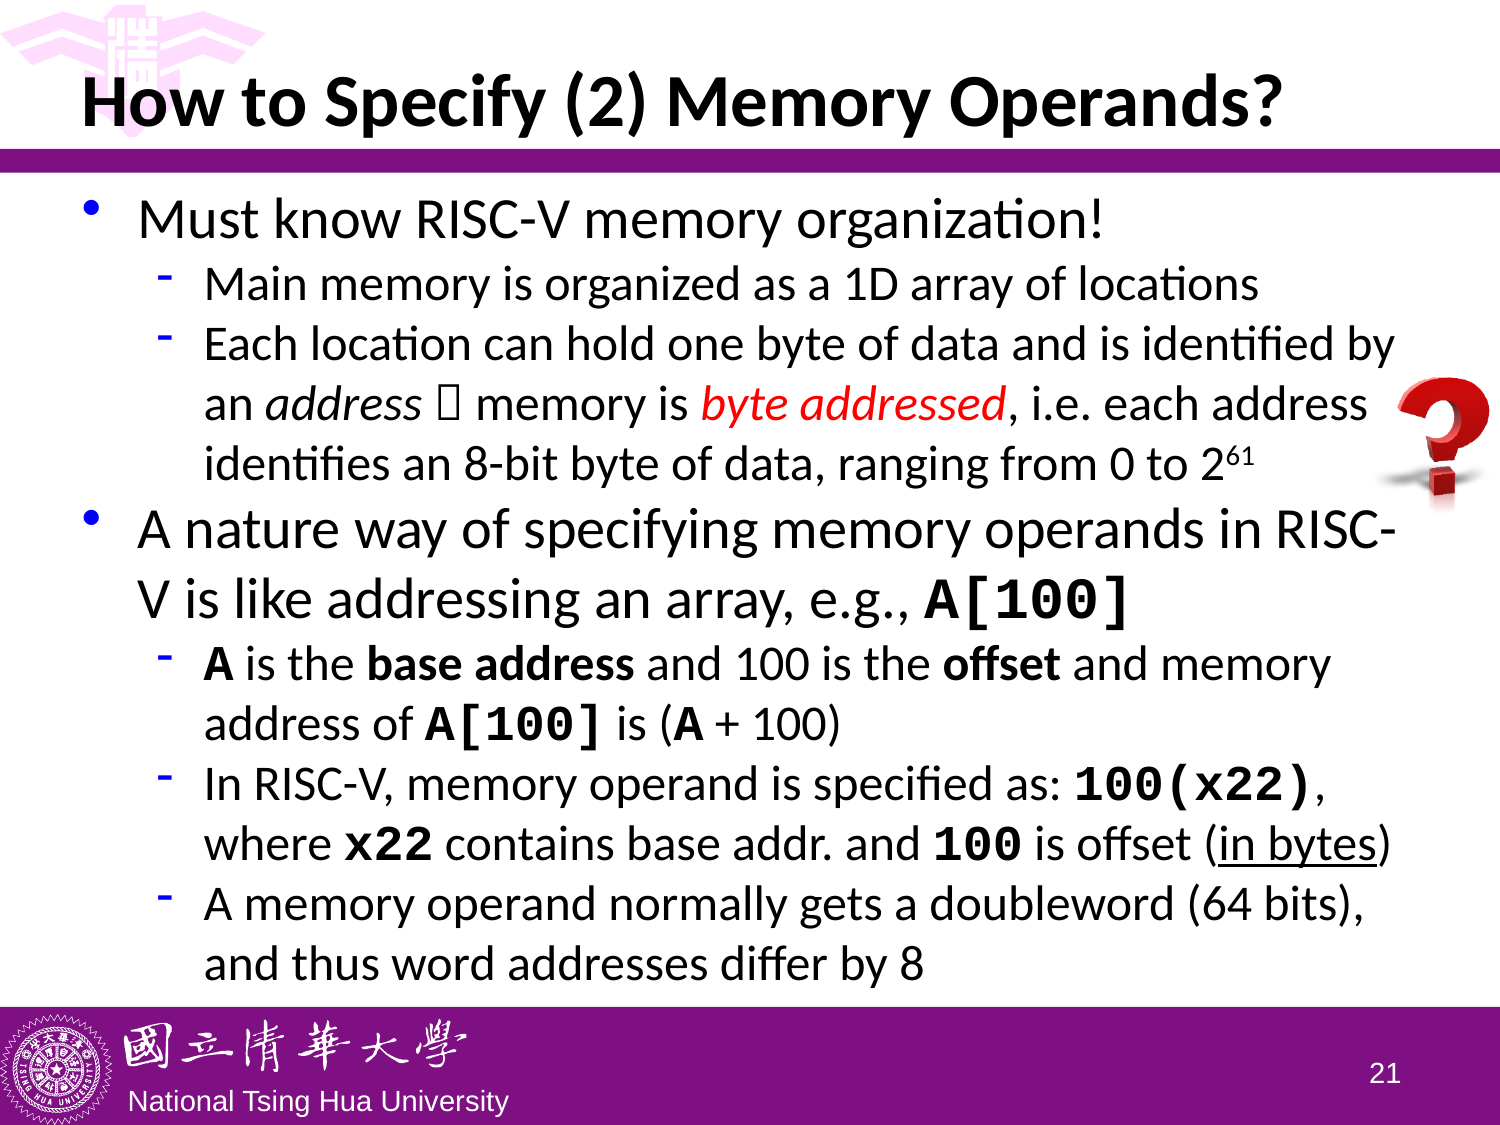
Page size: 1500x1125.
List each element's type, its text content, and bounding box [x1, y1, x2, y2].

picture [1367, 373, 1500, 516]
title How to Specify (2) Memory Operands? [66, 37, 1436, 149]
list Must know RISC-V memory organization! Main memory is organized as a 1D array of locations Each location can hold one byte of data and is identified by an address  memory is byte addressed, i.e. each address identifies an 8-bit byte of data, ranging from 0 to 261 A nature way of specifying memory operands in RISC-V is like addressing an array, e.g., A[100] A is the base address and 100 is the offset and memory address of A[100] is (A + 100) In RISC-V, memory operand is specified as: 100(x22), where x22 contains base addr. and 100 is offset (in bytes) A memory operand normally gets a doubleword (64 bits), and thus word addresses differ by 8 [66, 172, 1436, 1003]
slide_number 20 [1104, 1021, 1417, 1097]
